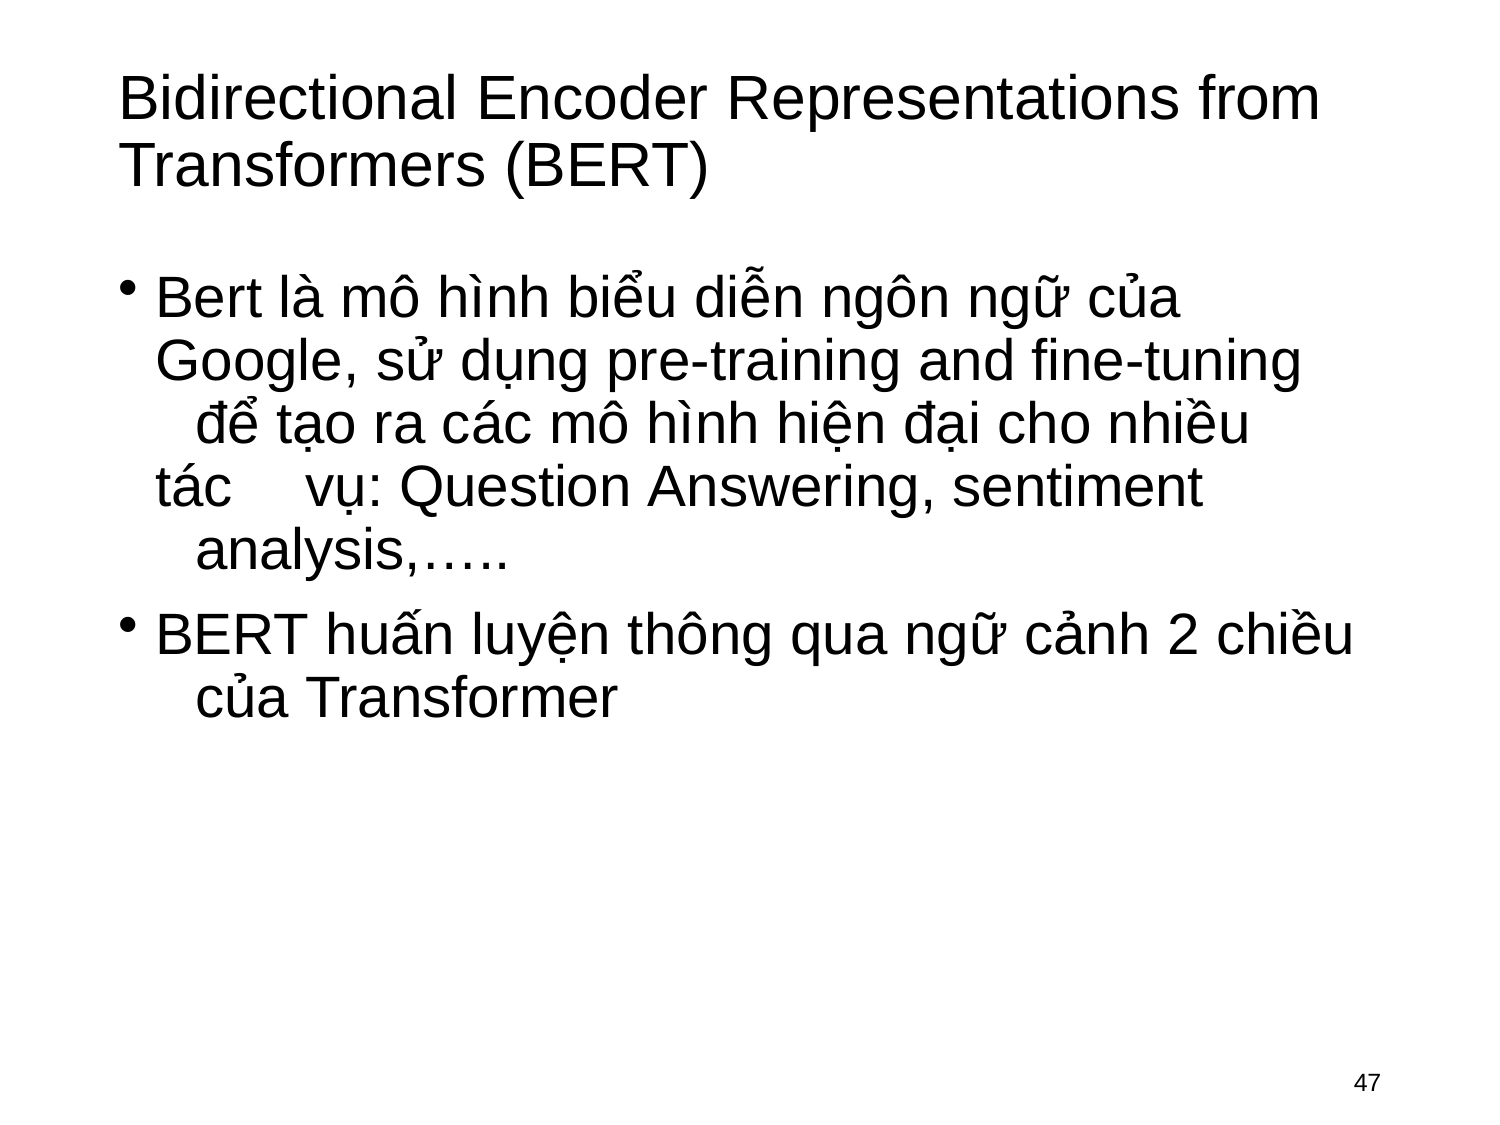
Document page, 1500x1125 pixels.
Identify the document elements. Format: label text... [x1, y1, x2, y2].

text_box Bert là mô hình biểu diễn ngôn ngữ của Google, sử dụng pre-training and fine-tuning để tạo ra các mô hình hiện đại cho nhiều tác vụ: Question Answering, sentiment analysis,….. BERT huấn luyện thông qua ngữ cảnh 2 chiều của Transformer [116, 258, 1358, 730]
slide_number 47 [1347, 1066, 1391, 1125]
title Bidirectional Encoder Representations from Transformers (BERT) [12, 13, 1324, 253]
